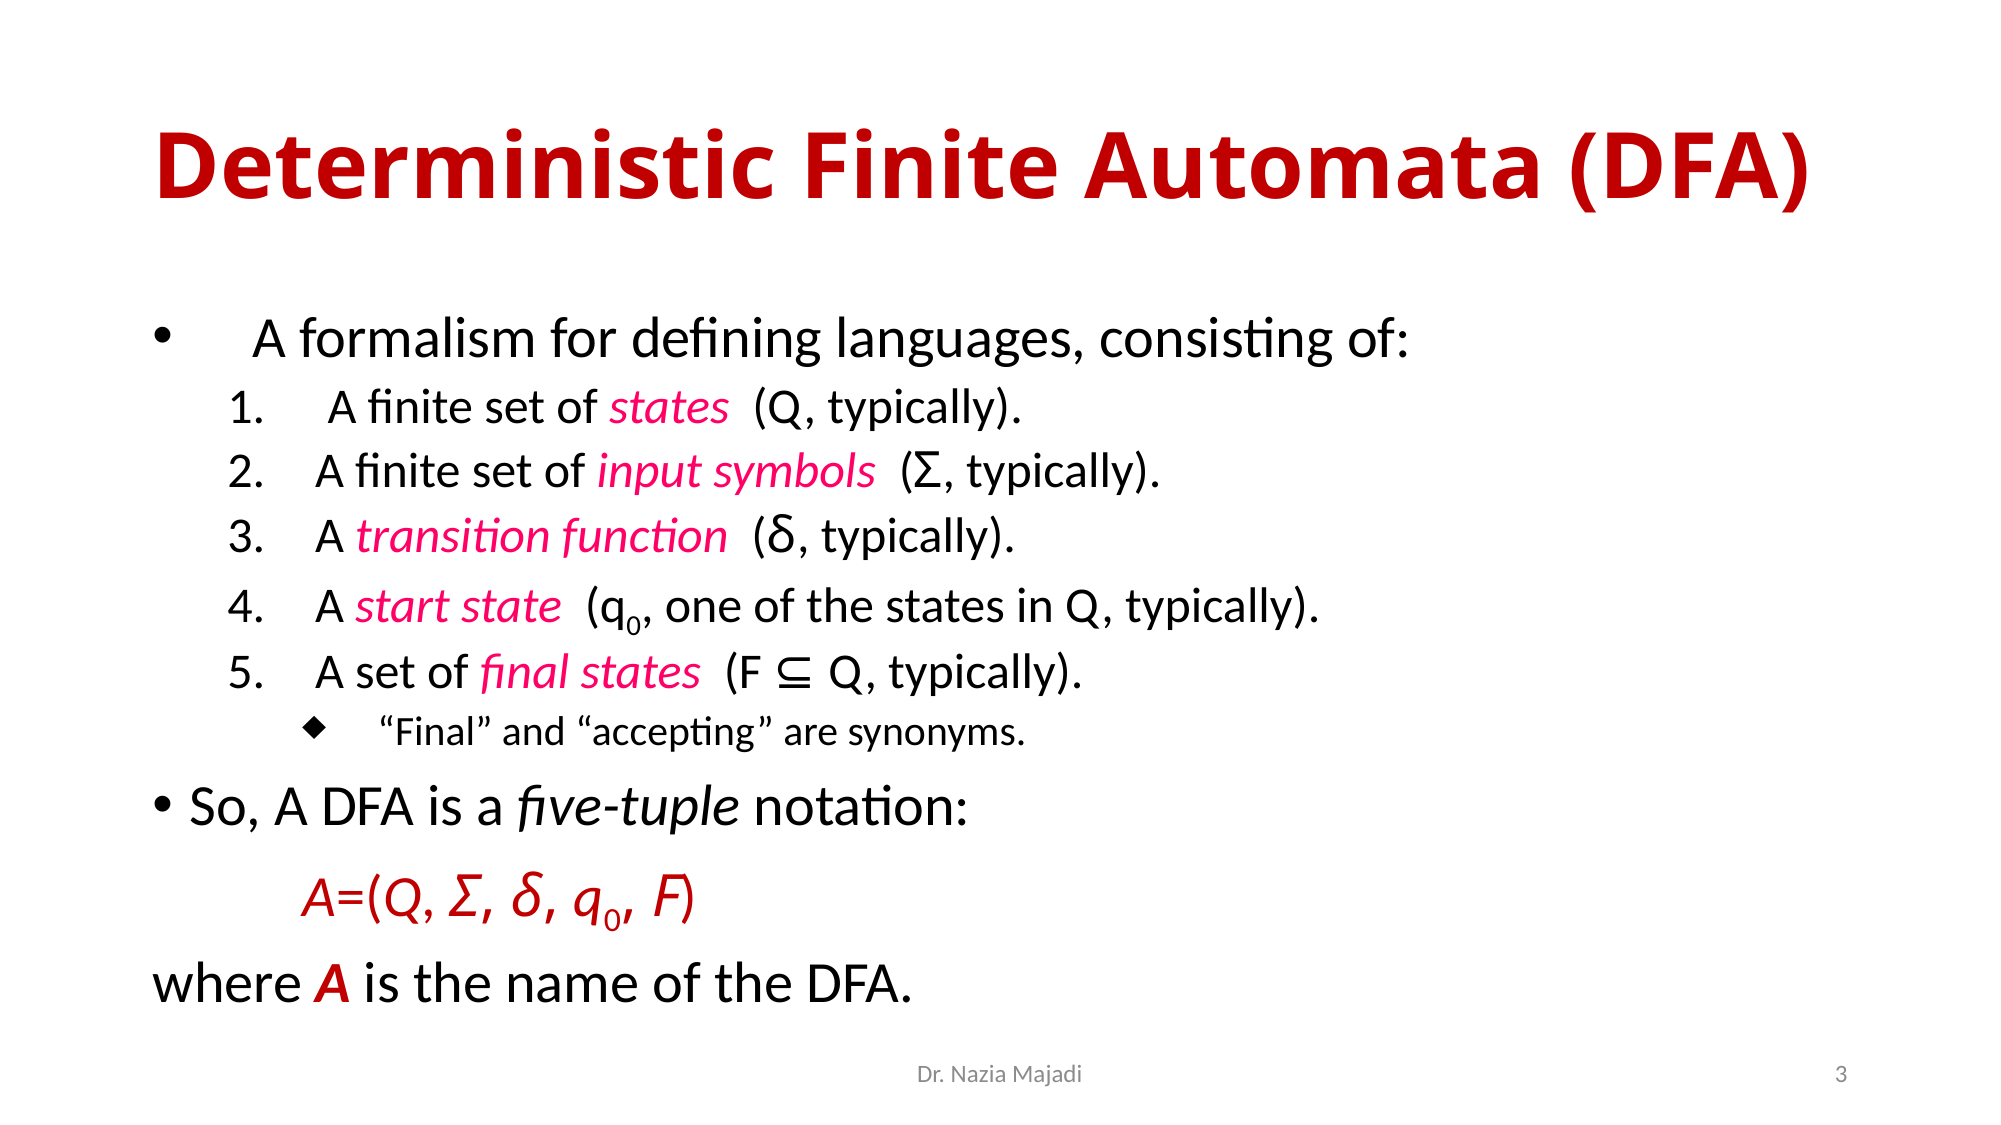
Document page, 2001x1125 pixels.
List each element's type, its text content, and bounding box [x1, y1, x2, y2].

footer Dr. Nazia Majadi [662, 1042, 1338, 1103]
slide_number 3 [1412, 1042, 1863, 1103]
title Deterministic Finite Automata (DFA) [137, 59, 1863, 278]
list A formalism for defining languages, consisting of: A finite set of states (Q, typically). A finite set of input symbols (Σ, typically). A transition function (δ, typically). A start state (q0, one of the states in Q, typically). A set of final states (F ⊆ Q, typically). “Final” and “accepting” are synonyms. So, A DFA is a five-tuple notation: A=(Q, Σ, δ, q0, F) where A is the name of the DFA. [137, 299, 1863, 1014]
